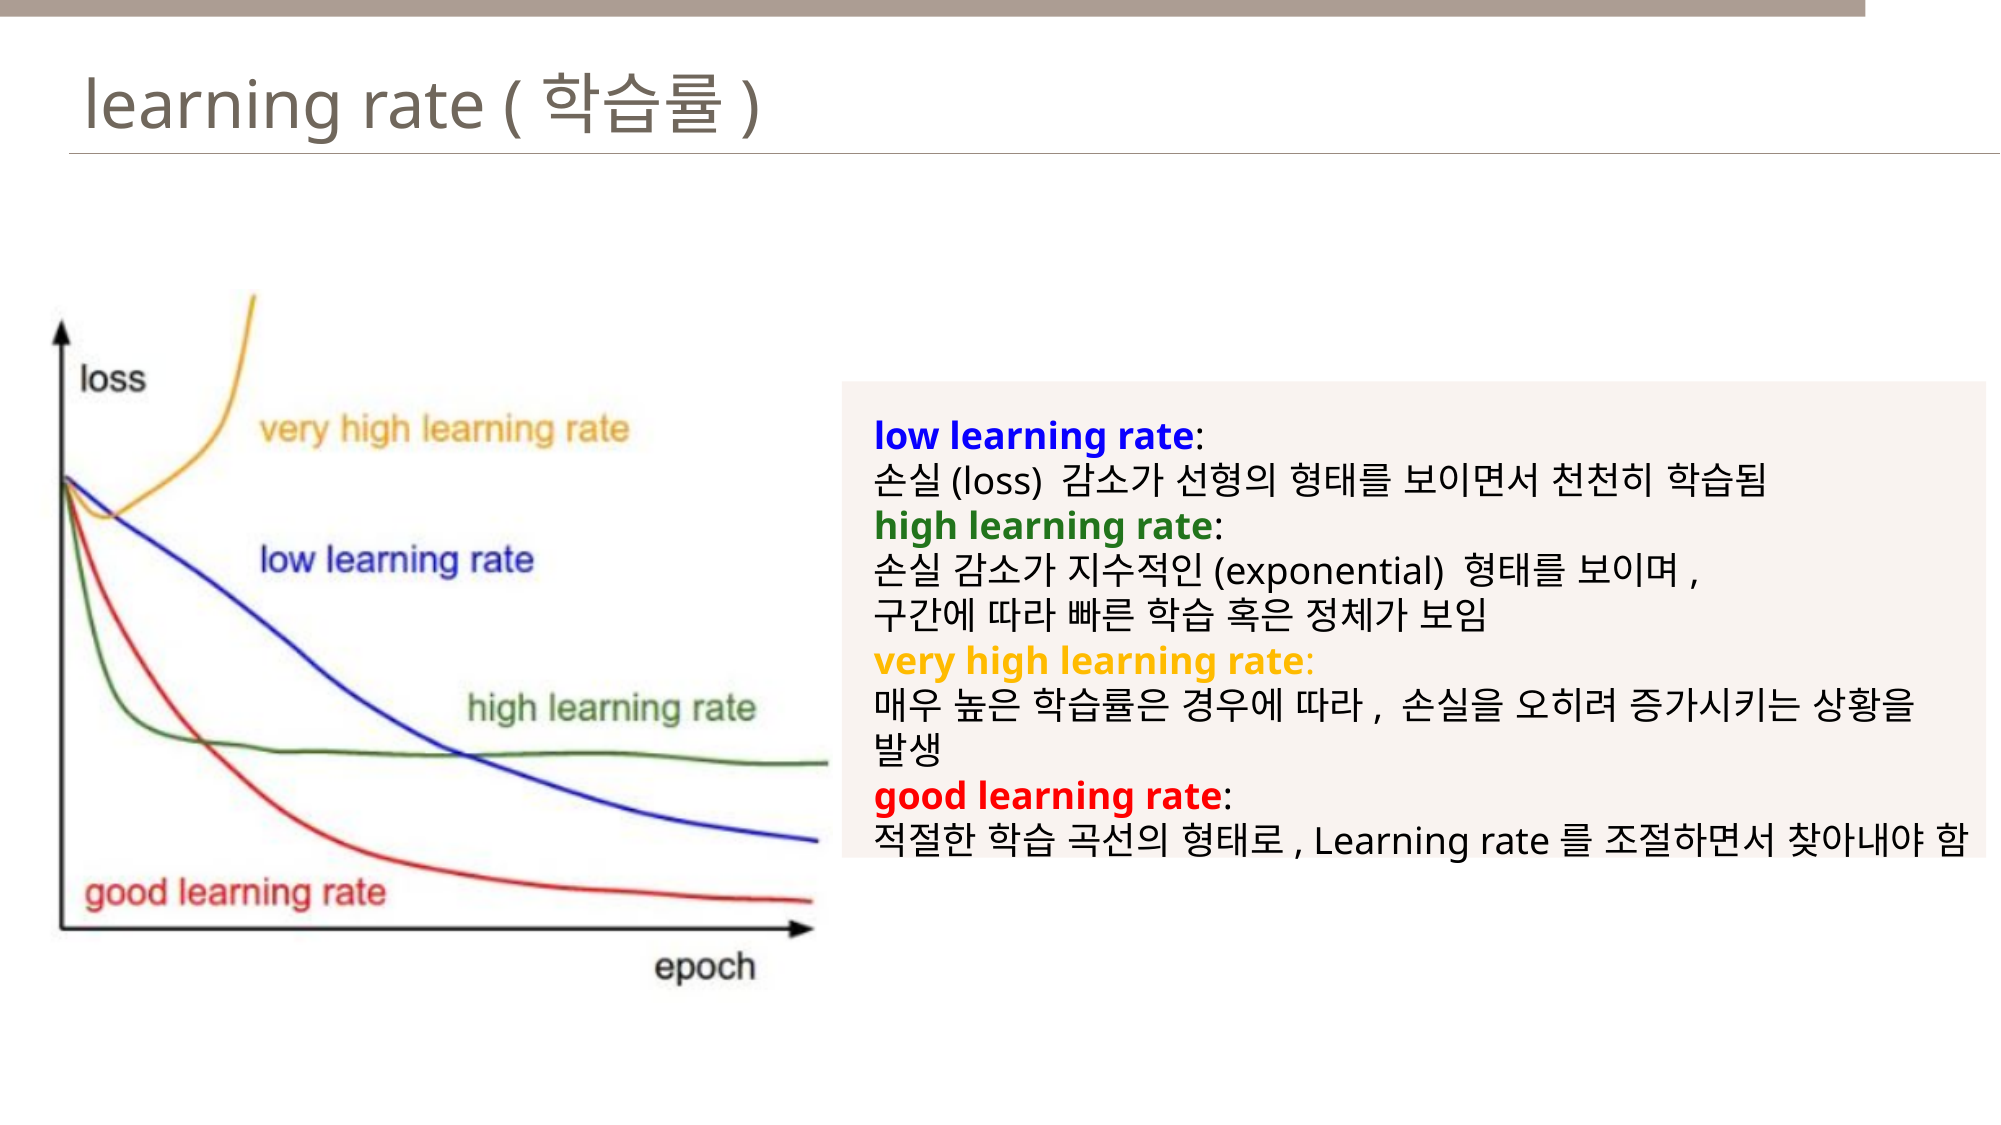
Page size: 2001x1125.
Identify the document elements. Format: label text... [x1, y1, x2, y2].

text_box [841, 380, 1987, 859]
text_box [0, 0, 1866, 18]
text_box learning rate (학습률) [68, 54, 1834, 150]
text_box low learning rate: 손실(loss) 감소가 선형의 형태를 보이면서 천천히 학습됨 high learning rate: 손실 감소가 지수적인(exponential) 형태를 보이며, 구간에 따라 빠른 학습 혹은 정체가 보임 very high learning rate: 매우 높은 학습률은 경우에 따라, 손실을 오히려 증가시키는 상황을 발생 good learning rate: 적절한 학습 곡선의 형태로, Learning rate를 조절하면서 찾아내야 함 [858, 404, 1987, 960]
picture [22, 289, 833, 1003]
